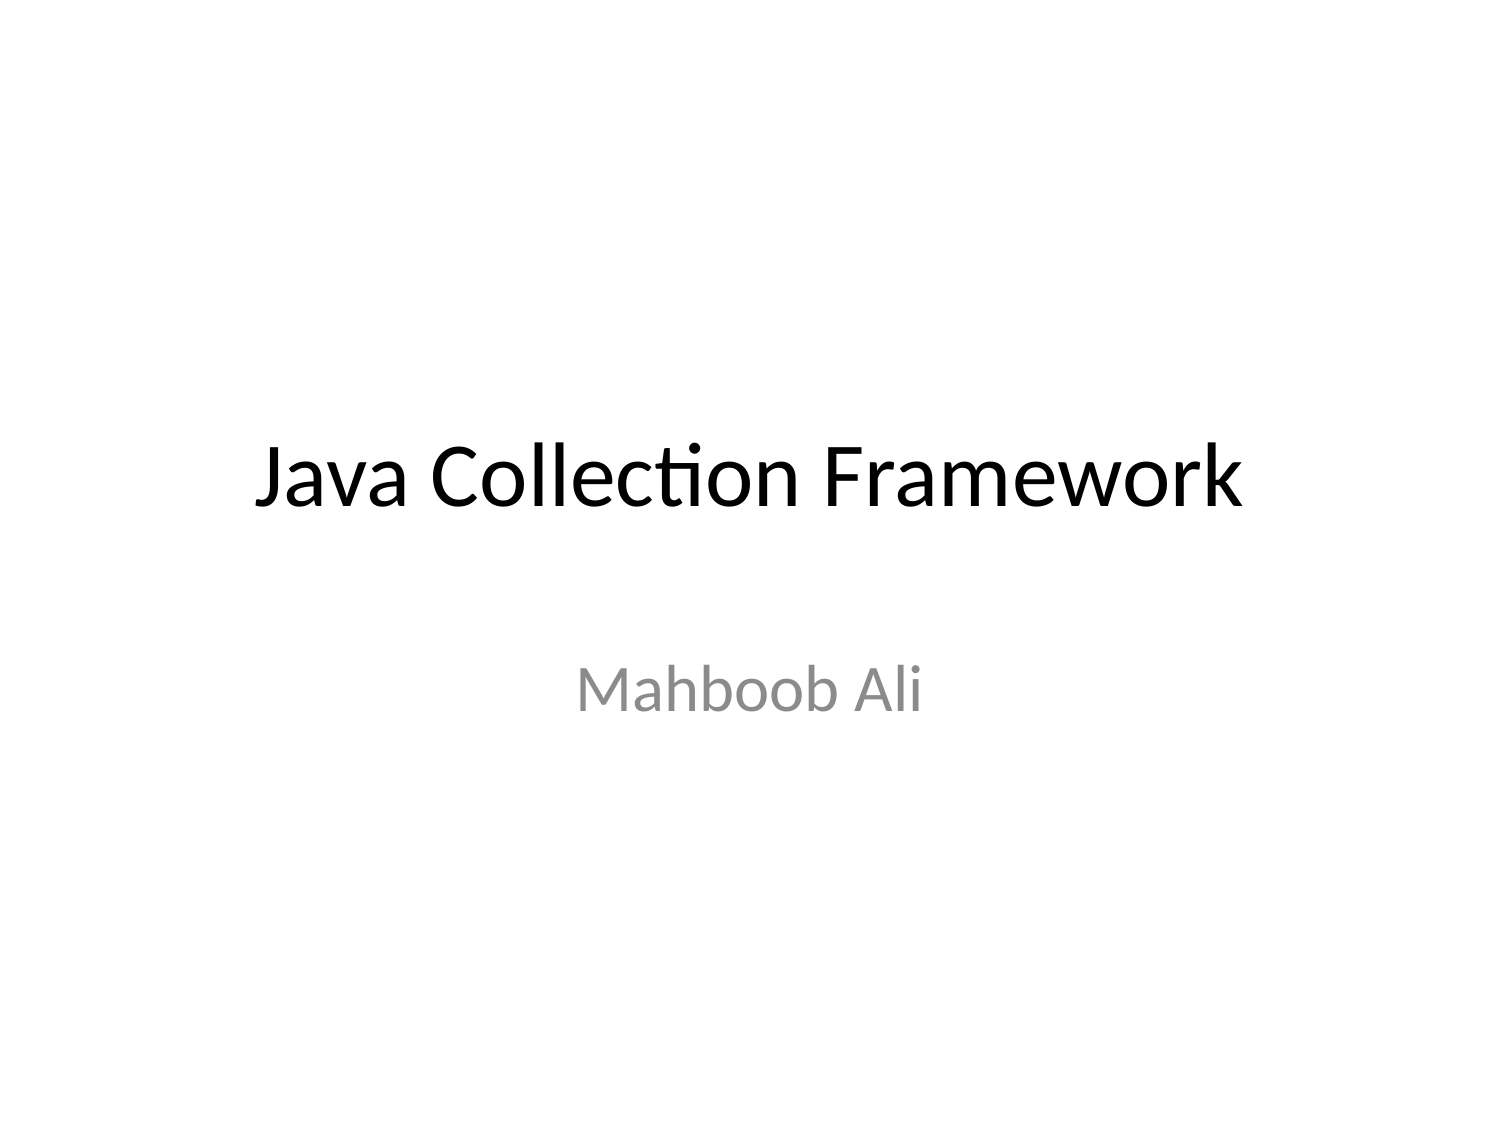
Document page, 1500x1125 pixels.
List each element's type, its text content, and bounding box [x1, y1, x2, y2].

subtitle Mahboob Ali [225, 637, 1275, 925]
title Java Collection Framework [112, 349, 1388, 591]
